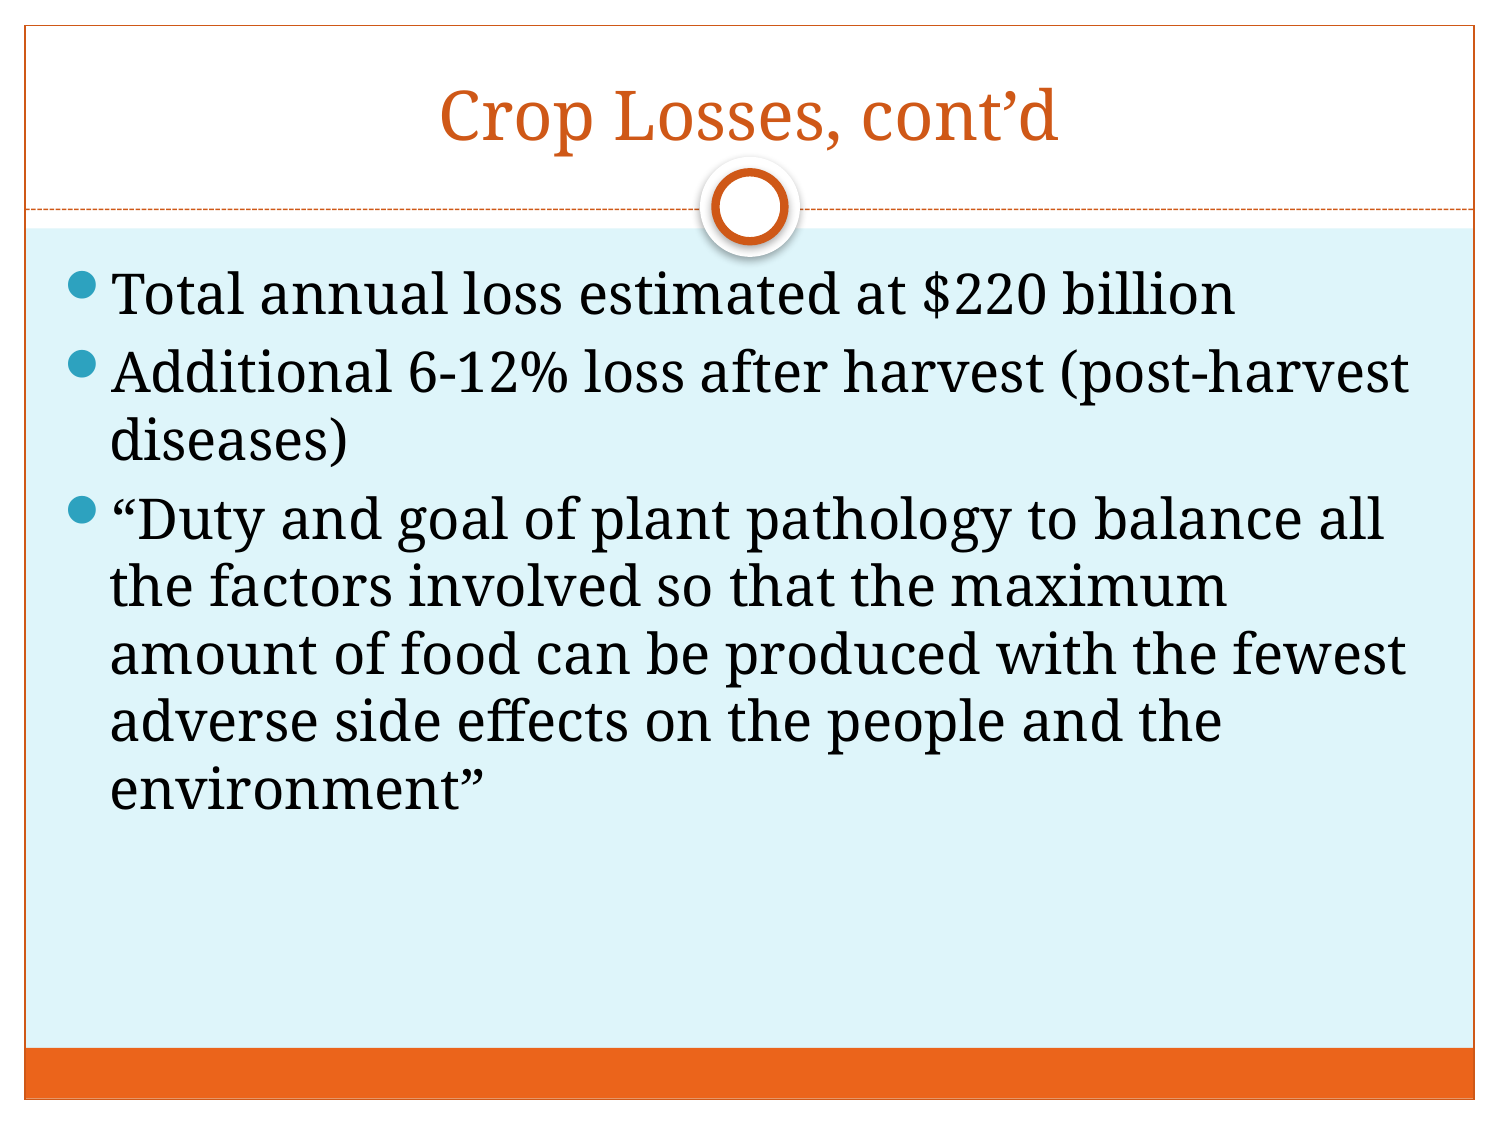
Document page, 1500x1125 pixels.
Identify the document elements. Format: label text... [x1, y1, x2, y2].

title Crop Losses, cont’d [49, 37, 1450, 162]
list Total annual loss estimated at $220 billion Additional 6-12% loss after harvest (post-harvest diseases) “Duty and goal of plant pathology to balance all the factors involved so that the maximum amount of food can be produced with the fewest adverse side effects on the people and the environment” [49, 250, 1445, 1001]
